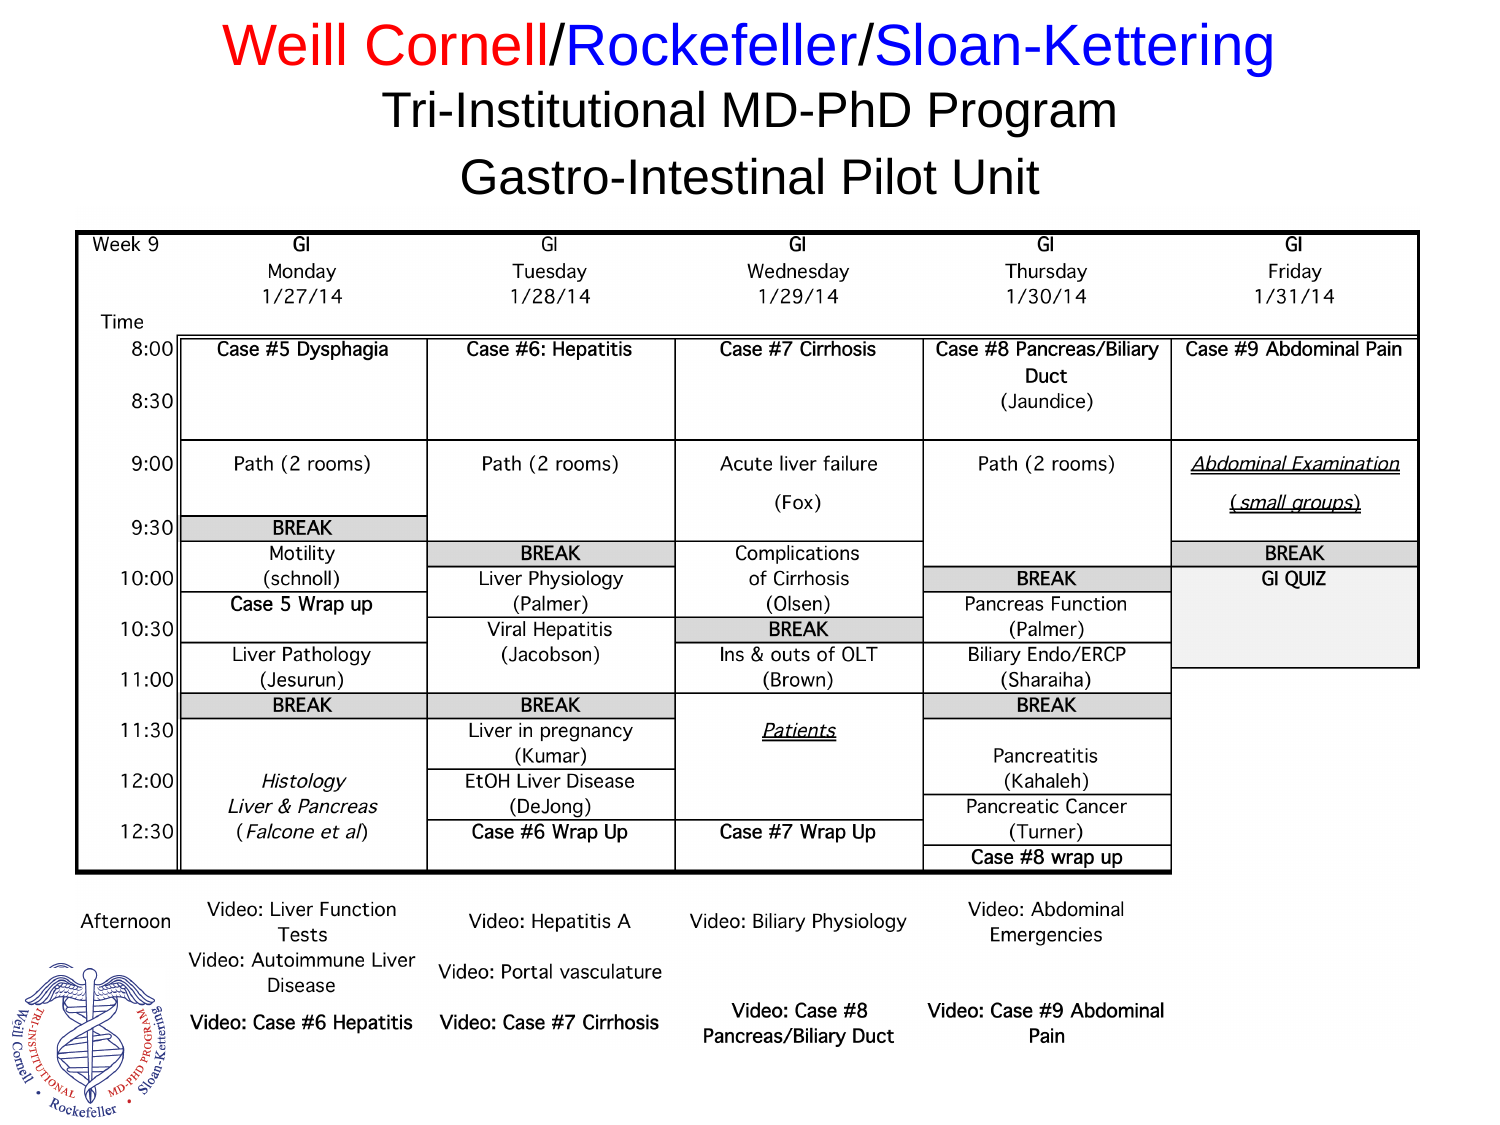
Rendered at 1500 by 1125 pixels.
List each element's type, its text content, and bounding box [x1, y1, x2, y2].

text_box Weill Cornell/Rockefeller/Sloan-Kettering Tri-Institutional MD-PhD Program [0, 0, 1500, 145]
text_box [74, 205, 1421, 1051]
picture [12, 956, 166, 1125]
text_box Gastro-Intestinal Pilot Unit [0, 145, 1500, 213]
